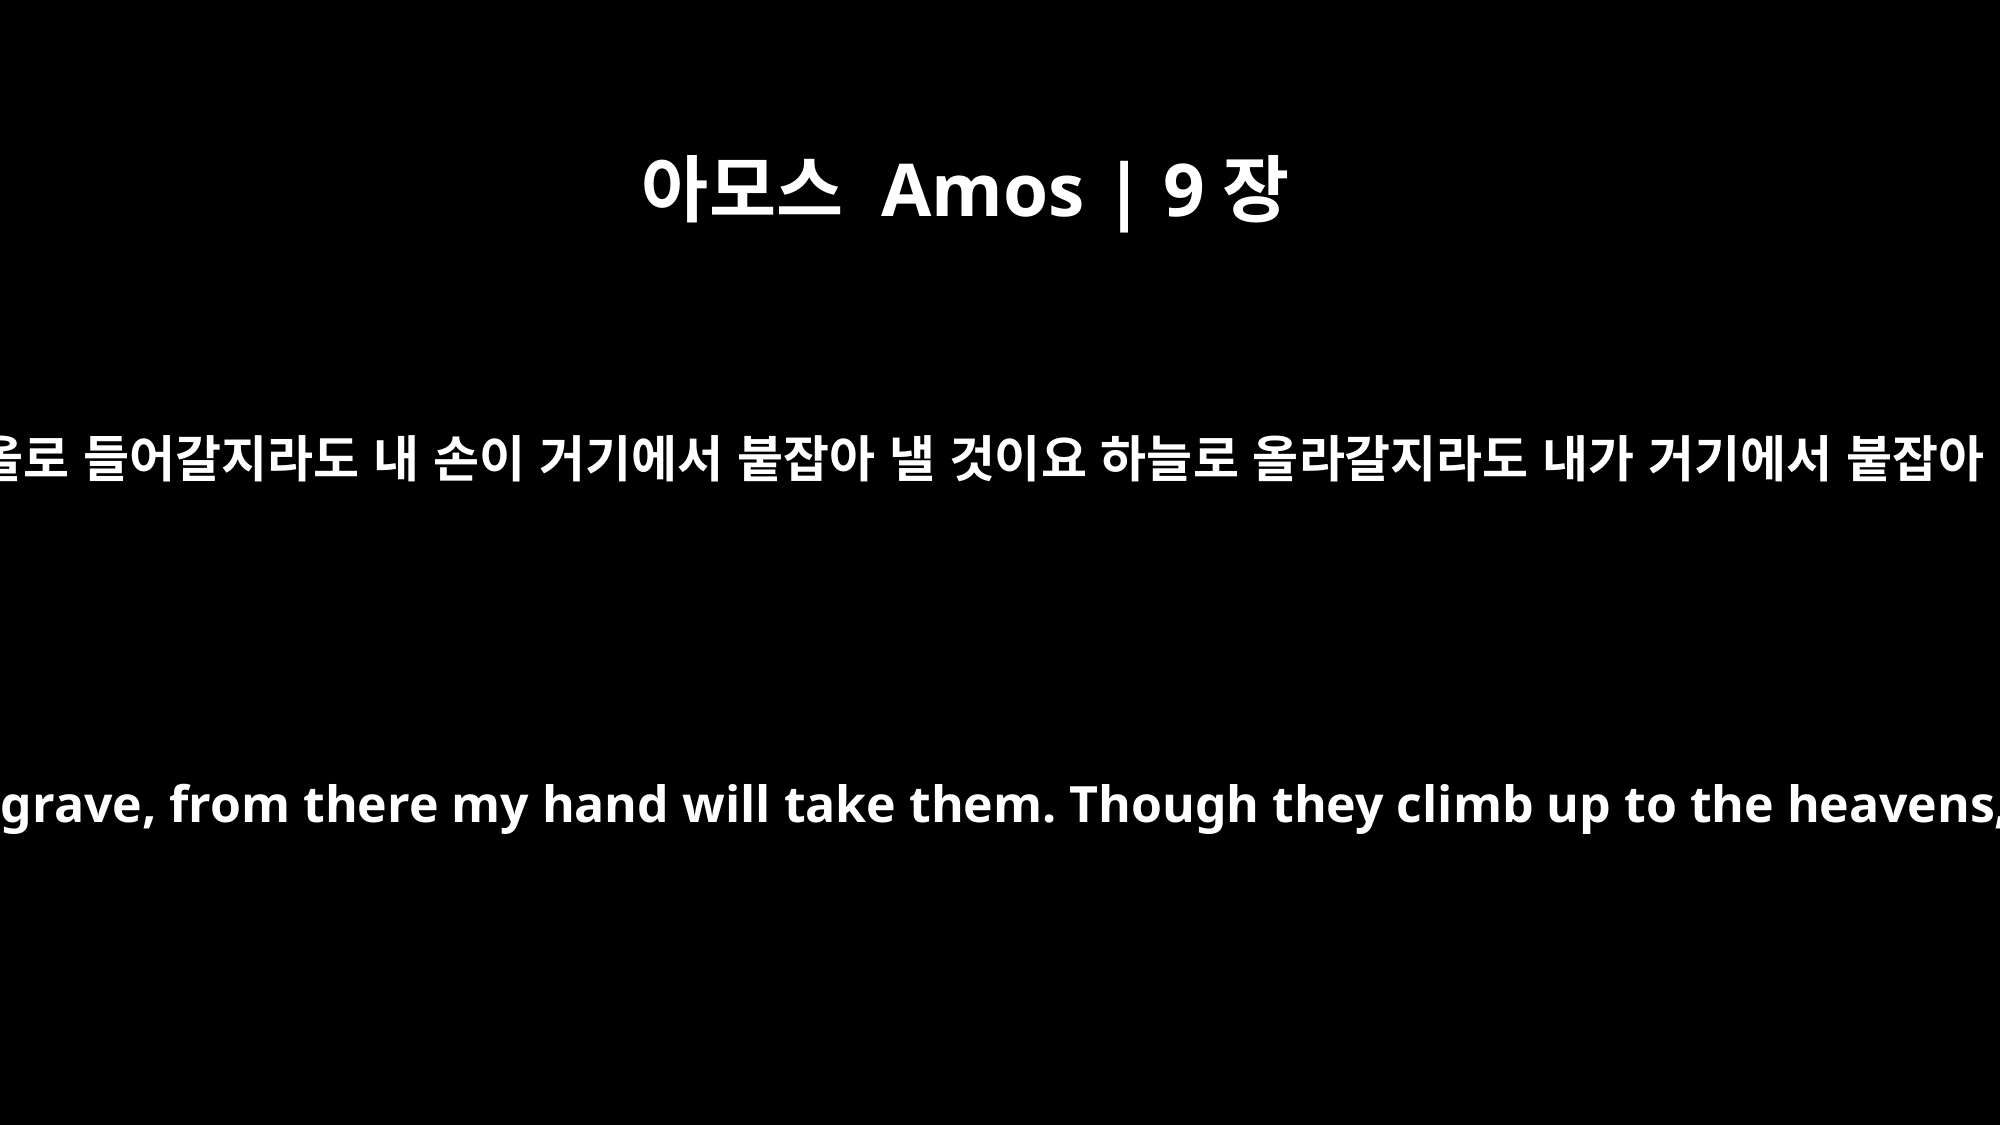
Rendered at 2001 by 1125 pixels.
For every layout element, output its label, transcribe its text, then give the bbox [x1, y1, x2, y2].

text_box Though they dig down to the depths of the grave, from there my hand will take them. Though they climb up to the heavens, from there I will bring them down. [0, 764, 2000, 840]
text_box 아모스 Amos | 9장 [627, 136, 1305, 239]
text_box 2 그들이 파고 스올로 들어갈지라도 내 손이 거기에서 붙잡아 낼 것이요 하늘로 올라갈지라도 내가 거기에서 붙잡아 내릴 것이며 [0, 359, 2000, 495]
